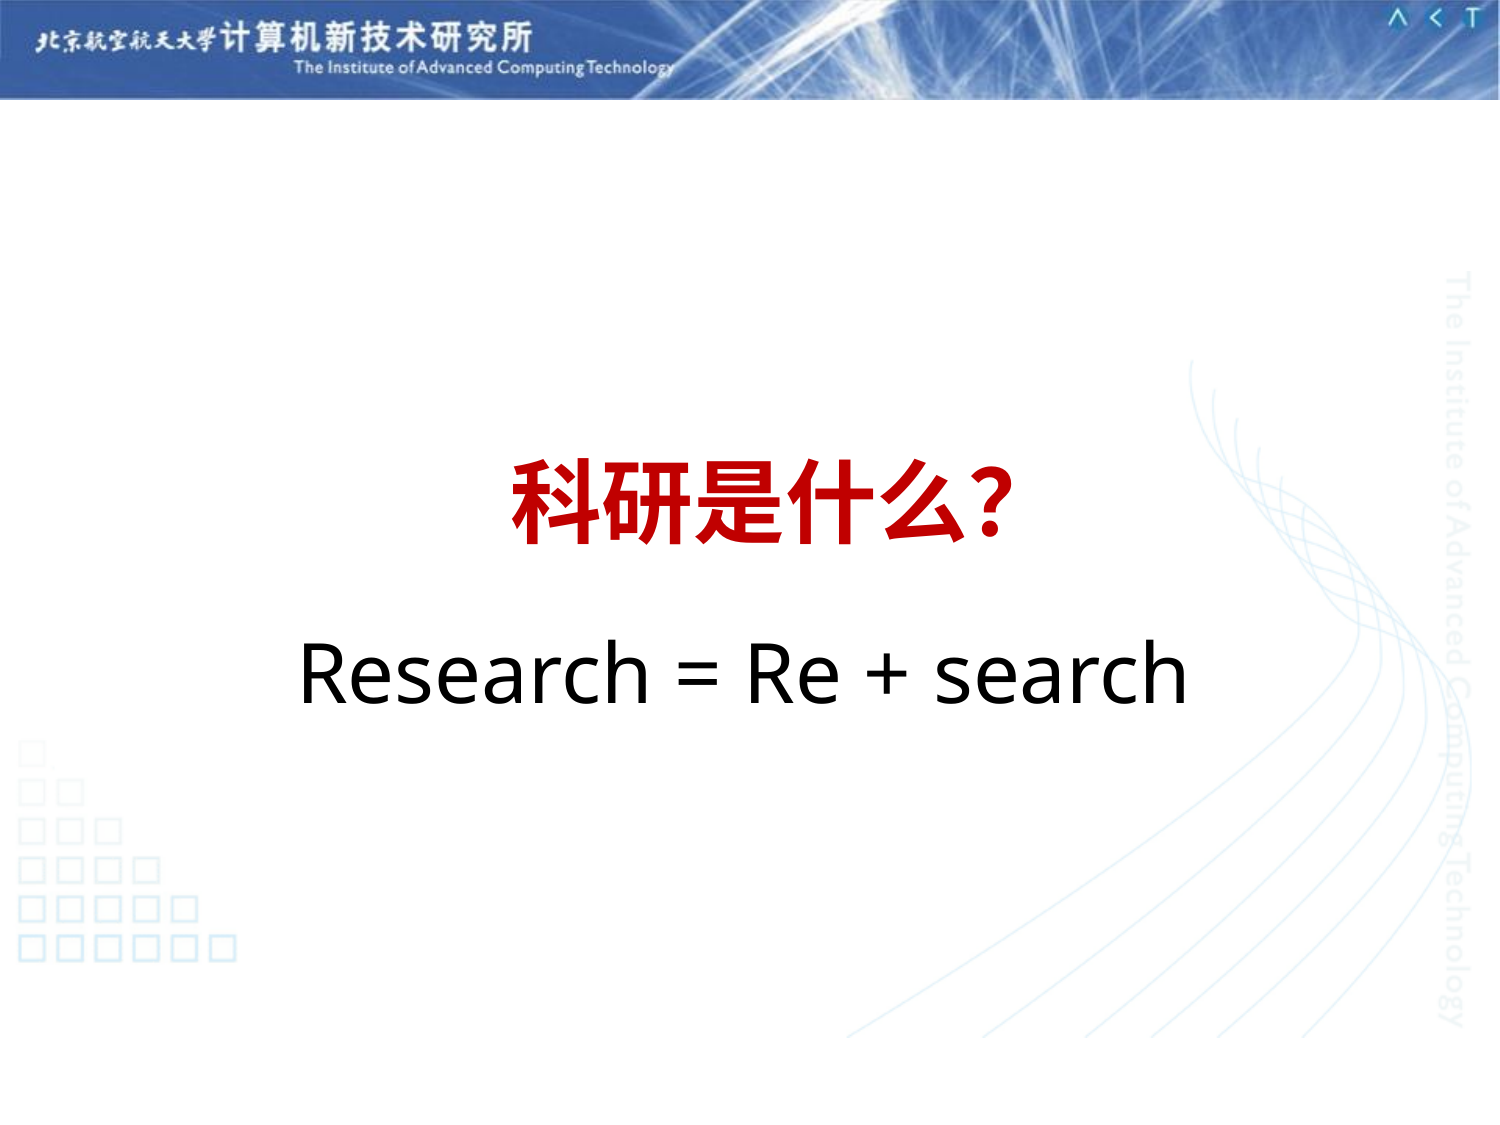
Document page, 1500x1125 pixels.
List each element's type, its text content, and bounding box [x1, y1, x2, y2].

picture [0, 0, 1500, 100]
text_box Research = Re + search [147, 612, 1341, 728]
text_box 科研是什么？ [99, 437, 1472, 569]
picture [0, 271, 1500, 1038]
